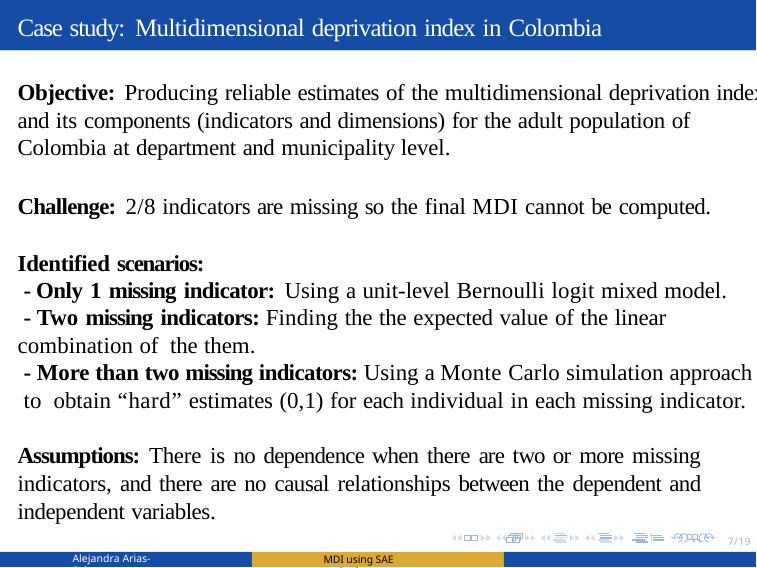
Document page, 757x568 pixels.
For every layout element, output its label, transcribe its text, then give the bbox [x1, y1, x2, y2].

text_box [470, 535, 478, 541]
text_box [590, 532, 625, 543]
text_box 7/19 [725, 535, 753, 548]
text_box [651, 532, 665, 544]
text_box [676, 533, 717, 543]
text_box Case study: Multidimensional deprivation index in Colombia [15, 9, 677, 42]
text_box [457, 534, 462, 542]
text_box [0, 0, 756, 51]
text_box Objective: Producing reliable estimates of the multidimensional deprivation index and its components (indicators and dimensions) for the adult population of Colombia at department and municipality level. Challenge: 2/8 indicators are missing so the final MDI cannot be computed. Identified scenarios: - Only 1 missing indicator: Using a unit-level Bernoulli logit mixed model. - Two missing indicators: Finding the the expected value of the linear combination of the them. - More than two missing indicators: Using a Monte Carlo simulation approach to obtain “hard” estimates (0,1) for each individual in each missing indicator. Assumptions: There is no dependence when there are two or more missing indicators, and there are no causal relationships between the dependent and independent variables. [15, 75, 757, 524]
text_box [486, 534, 491, 542]
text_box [501, 533, 536, 543]
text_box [545, 532, 580, 543]
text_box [0, 551, 757, 568]
